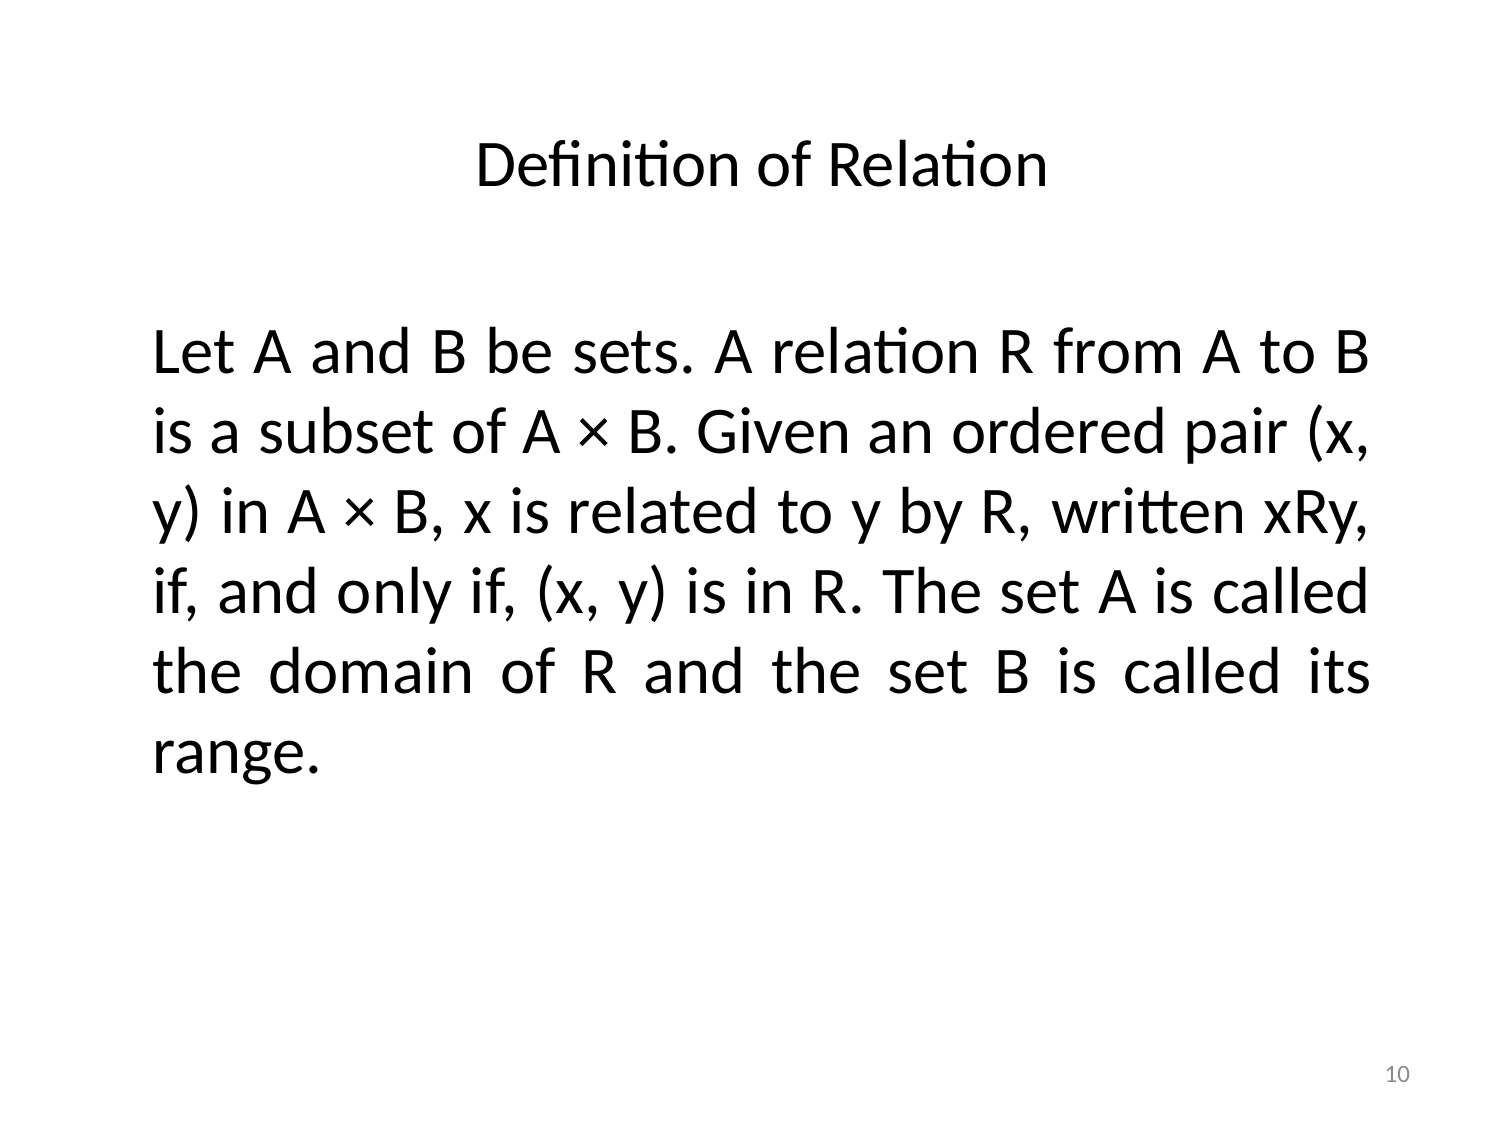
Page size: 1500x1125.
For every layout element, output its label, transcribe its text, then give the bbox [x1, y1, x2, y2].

subtitle Definition of Relation Let A and B be sets. A relation R from A to B is a subset of A × B. Given an ordered pair (x, y) in A × B, x is related to y by R, written xRy, if, and only if, (x, y) is in R. The set A is called the domain of R and the set B is called its range. [137, 112, 1388, 1013]
slide_number 10 [1074, 1042, 1425, 1103]
